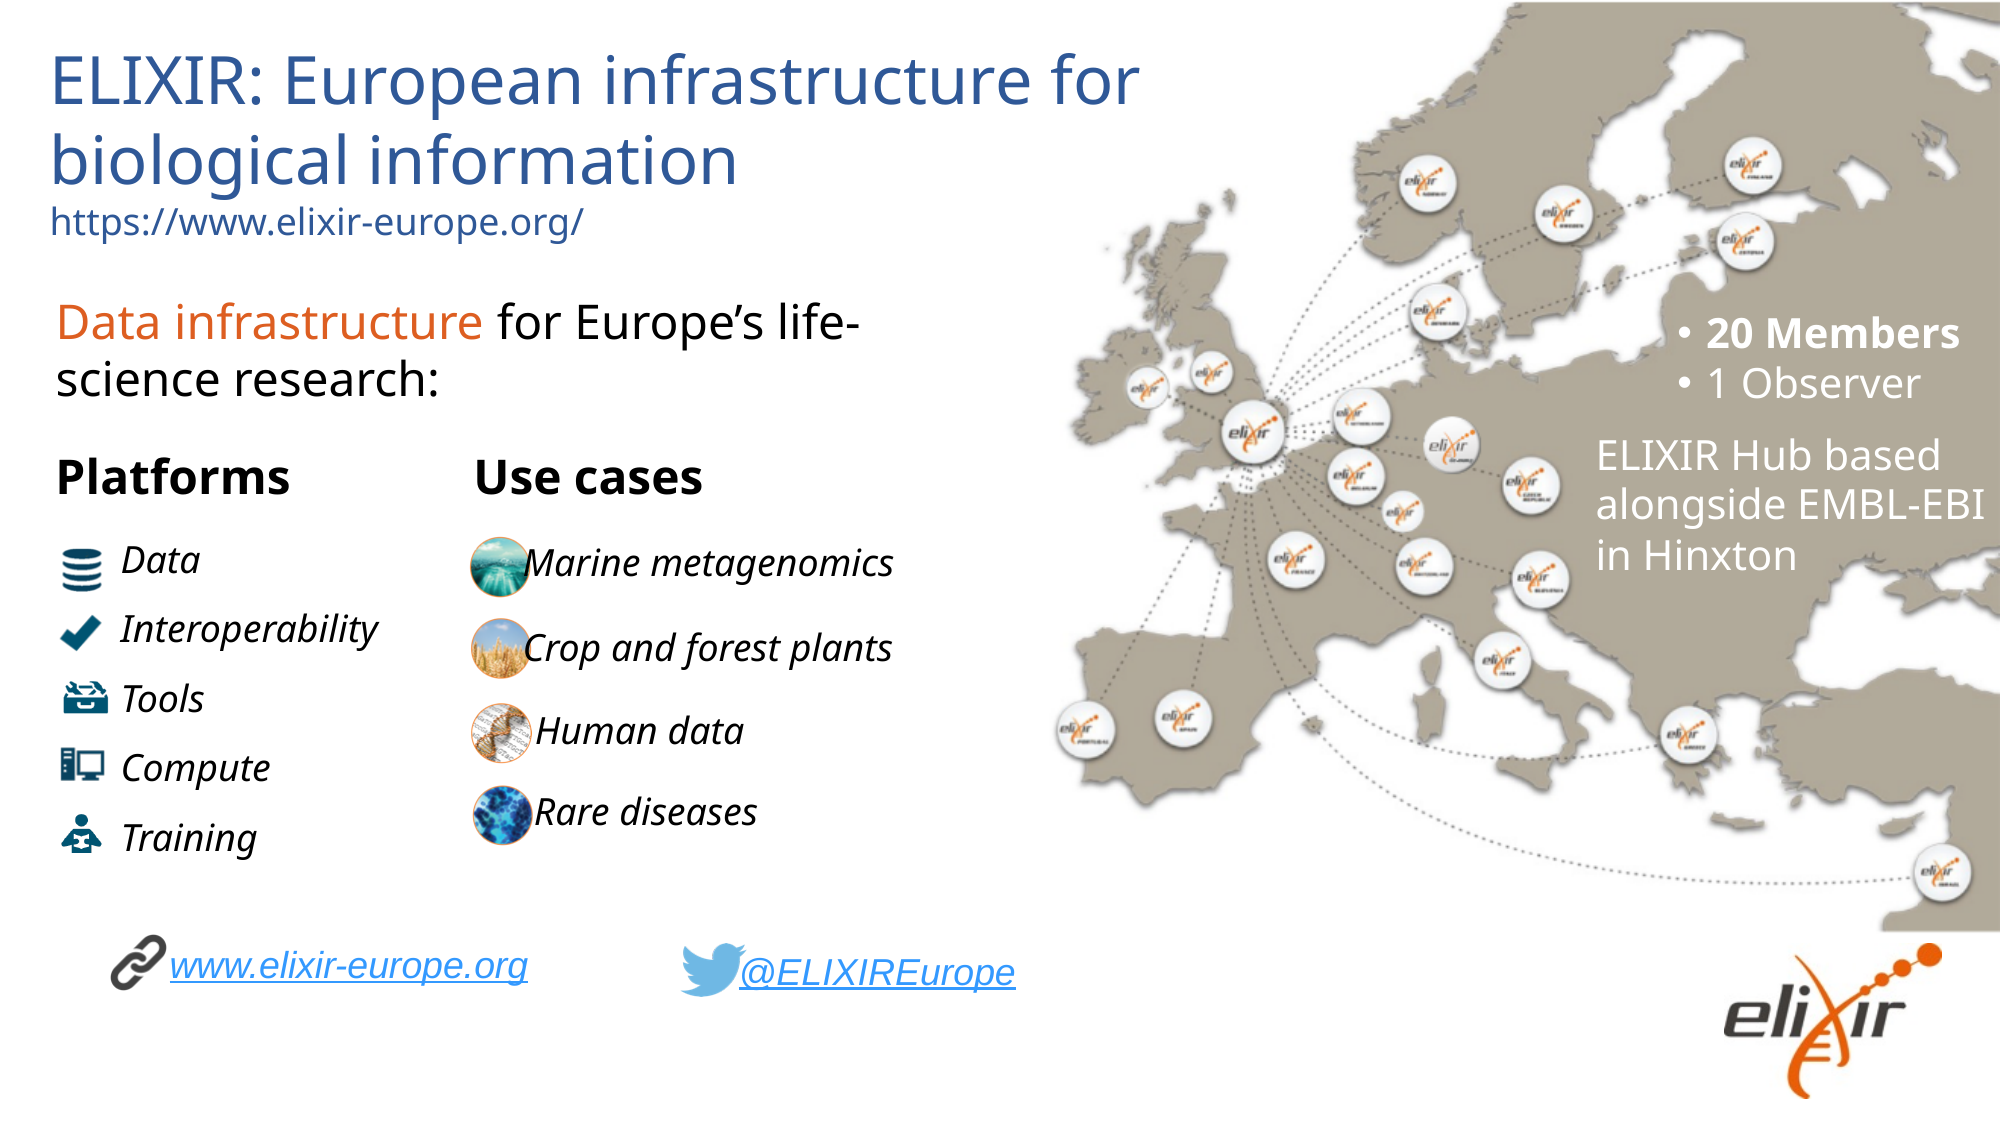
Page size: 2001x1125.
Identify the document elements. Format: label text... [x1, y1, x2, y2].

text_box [525, 531, 893, 842]
list Data Interoperability Tools Compute Training [120, 531, 446, 913]
picture [1724, 943, 1942, 1099]
picture [966, 0, 2000, 935]
text_box Use cases [458, 439, 726, 604]
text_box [49, 543, 118, 862]
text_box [466, 533, 537, 851]
text_box ELIXIR: European infrastructure for biological information https://www.elixir-europe.org/ [49, 38, 961, 121]
text_box Platforms [40, 439, 308, 604]
text_box Data infrastructure for Europe’s life-science research: [40, 284, 961, 414]
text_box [109, 933, 1128, 1002]
